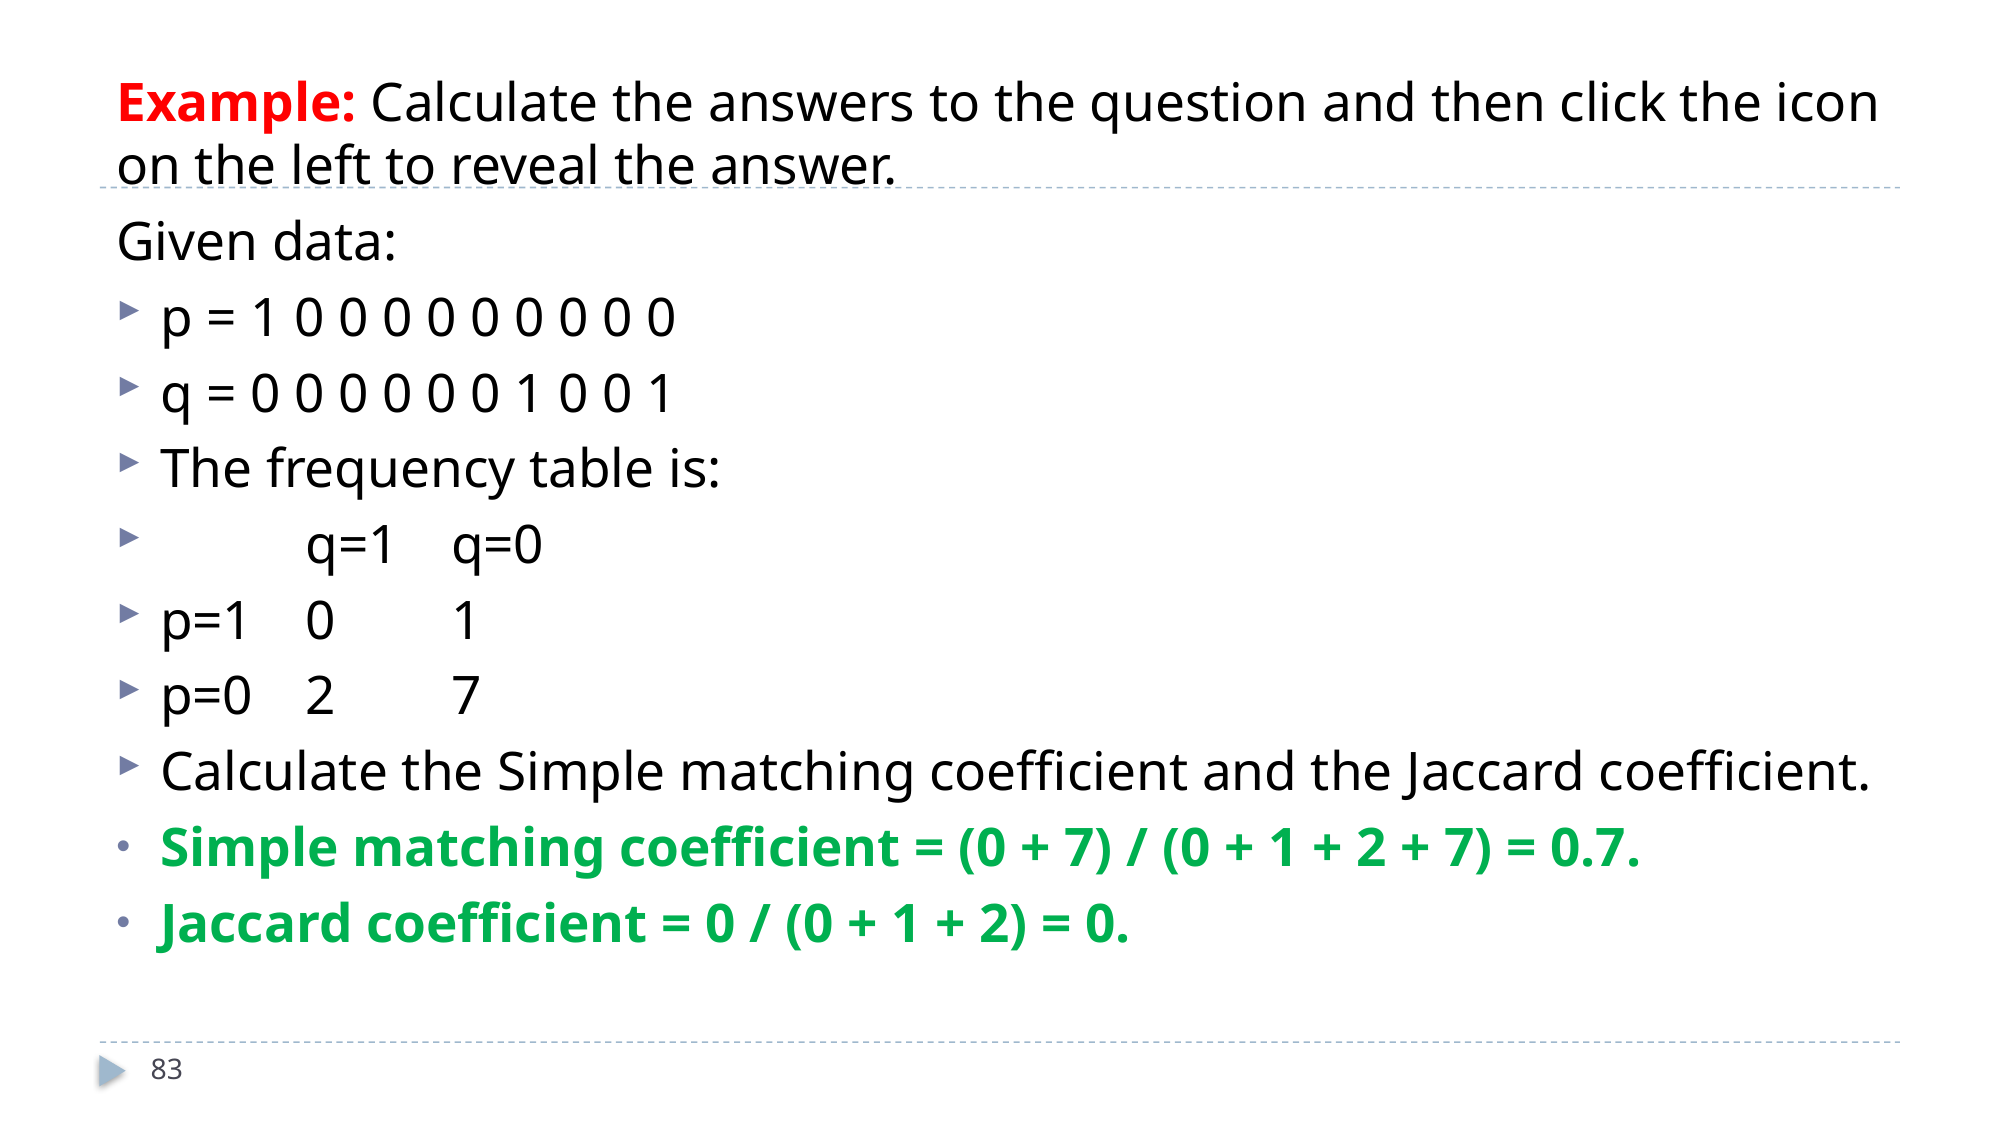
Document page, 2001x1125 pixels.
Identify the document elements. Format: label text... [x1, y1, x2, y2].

slide_number 83 [133, 1042, 568, 1103]
list Example: Calculate the answers to the question and then click the icon on the left to reveal the answer. Given data: p = 1 0 0 0 0 0 0 0 0 0 q = 0 0 0 0 0 0 1 0 0 1 The frequency table is: q=1 q=0 p=1 0 1 p=0 2 7 Calculate the Simple matching coefficient and the Jaccard coefficient. Simple matching coefficient = (0 + 7) / (0 + 1 + 2 + 7) = 0.7. Jaccard coefficient = 0 / (0 + 1 + 2) = 0. [99, 59, 1900, 1010]
